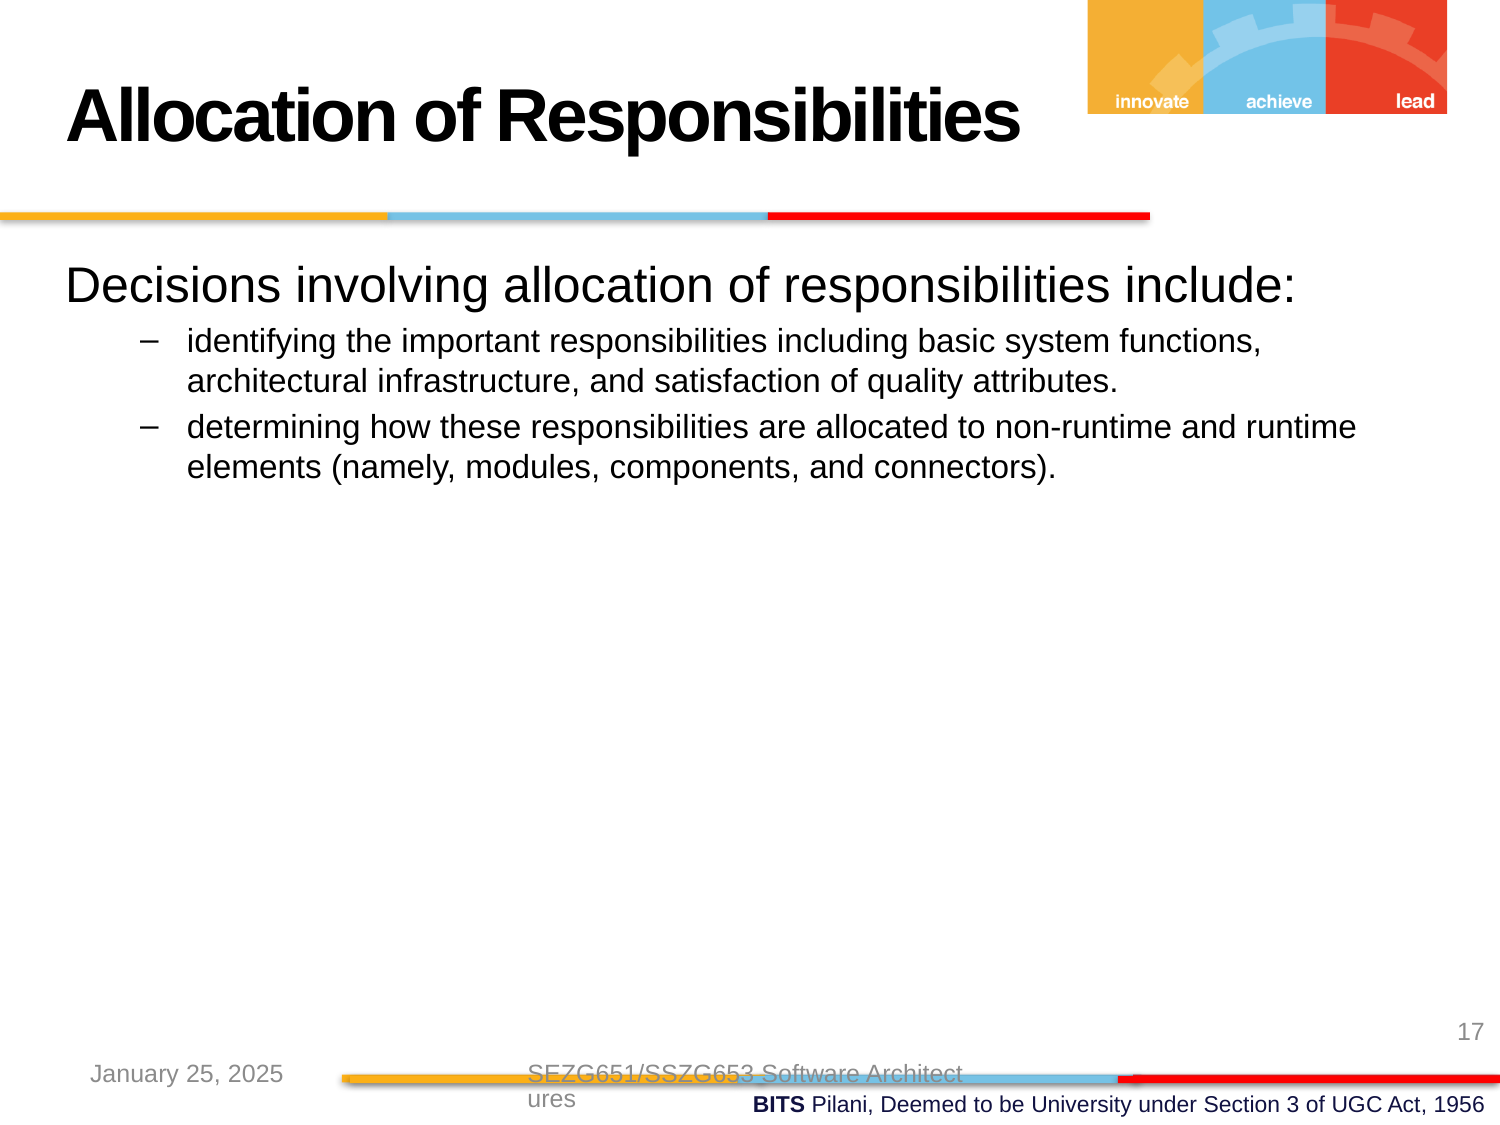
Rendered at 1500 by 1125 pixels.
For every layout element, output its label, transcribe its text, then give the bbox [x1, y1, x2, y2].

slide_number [75, 1042, 425, 1103]
list Allocation of Responsibilities [50, 24, 1088, 213]
slide_number 17 [1149, 1000, 1500, 1061]
list Decisions involving allocation of responsibilities include: identifying the important responsibilities including basic system functions, architectural infrastructure, and satisfaction of quality attributes. determining how these responsibilities are allocated to non-runtime and runtime elements (namely, modules, components, and connectors). [50, 245, 1400, 988]
footer SEZG651/SSZG653 Software Architectures [512, 1042, 988, 1103]
picture [1087, 0, 1448, 114]
